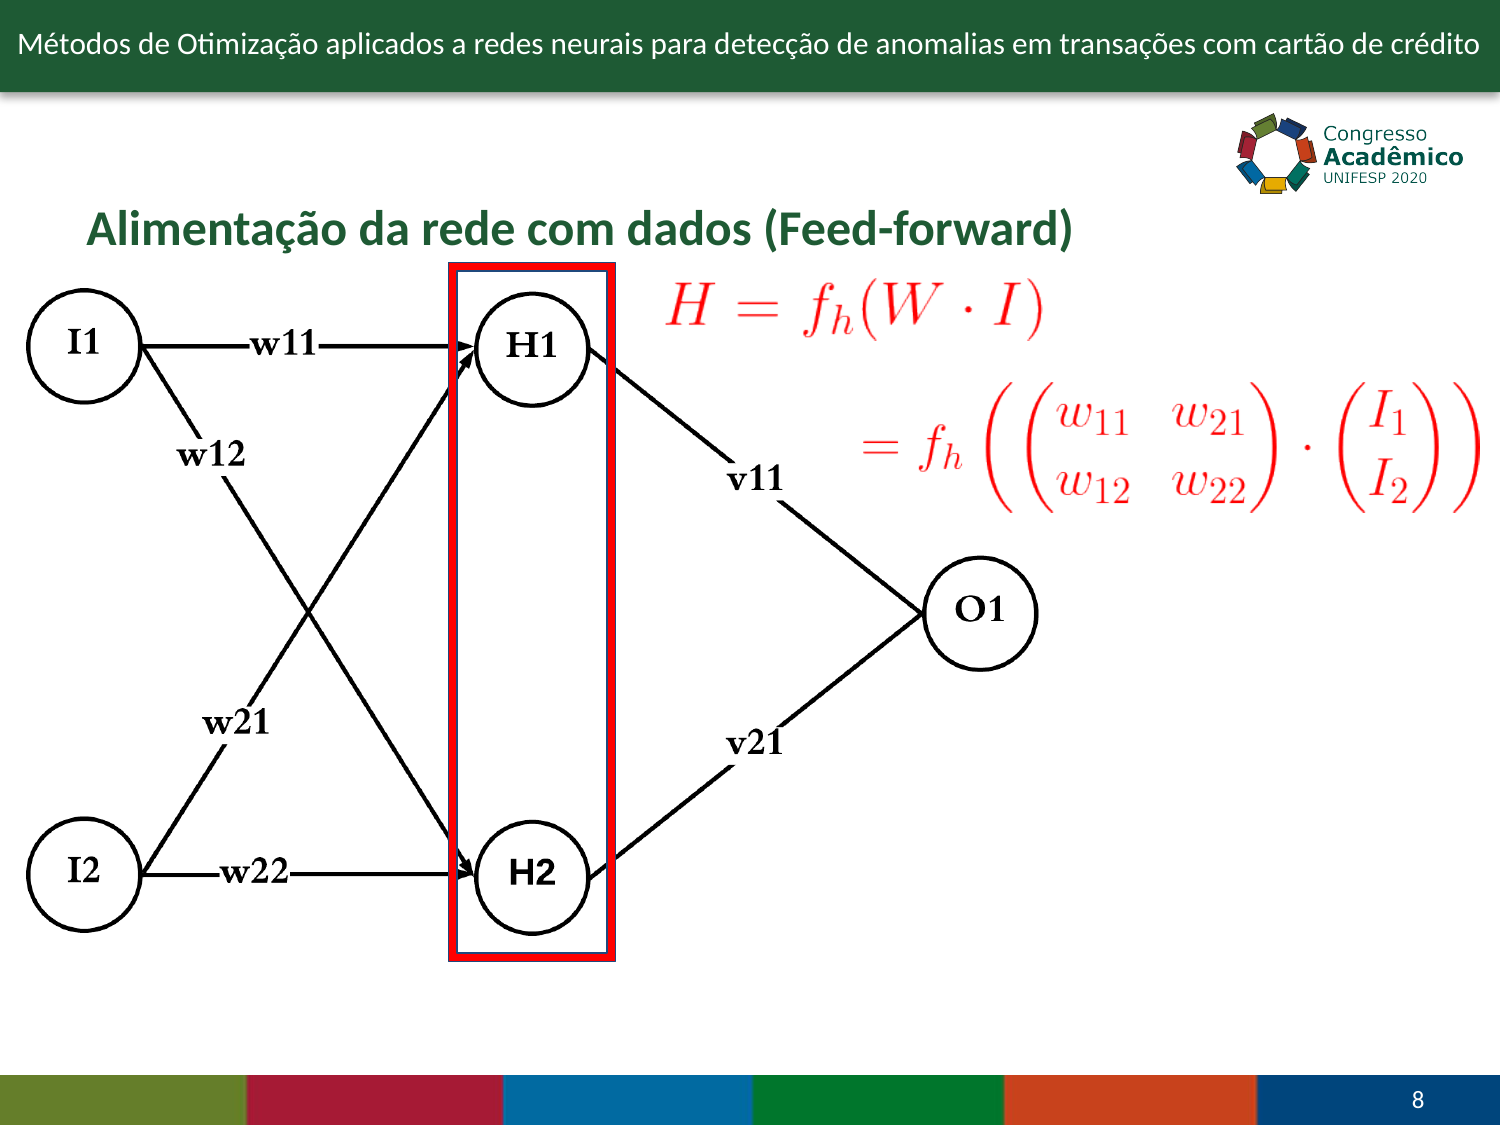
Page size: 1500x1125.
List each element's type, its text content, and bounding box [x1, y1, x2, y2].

picture [0, 1075, 503, 1125]
text_box Alimentação da rede com dados (Feed-forward) [0, 187, 1161, 263]
picture [0, 262, 1480, 962]
picture [753, 1075, 1500, 1125]
picture [1236, 113, 1463, 194]
text_box Métodos de Otimização aplicados a redes neurais para detecção de anomalias em transações com cartão de crédito [0, 15, 1500, 68]
